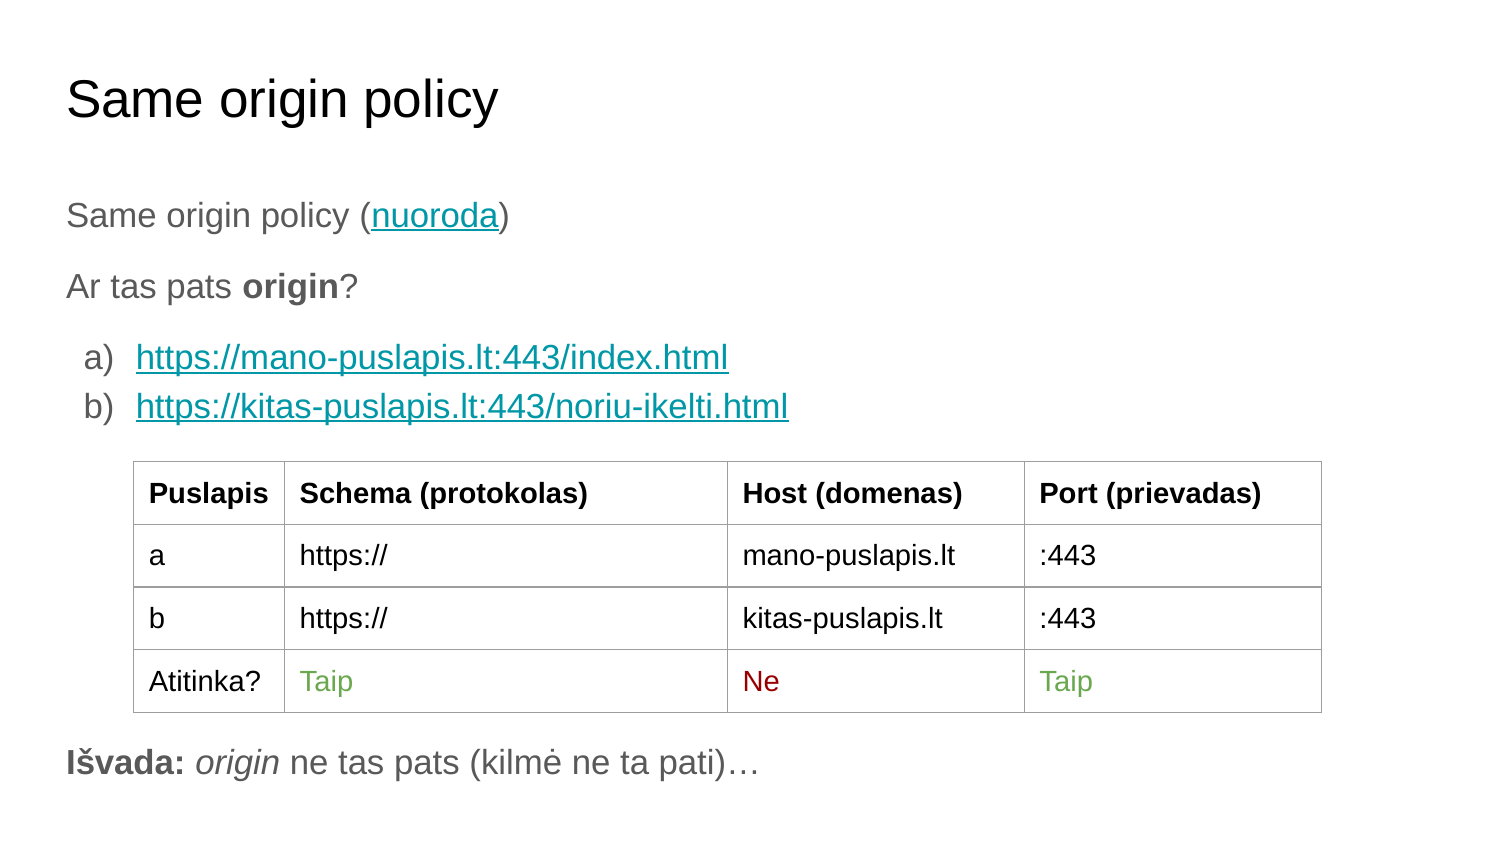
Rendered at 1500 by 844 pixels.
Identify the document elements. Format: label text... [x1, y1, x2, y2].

table_cell a [134, 525, 284, 586]
table_cell kitas-puslapis.lt [728, 588, 1024, 649]
table_cell https:// [285, 588, 727, 649]
title Same origin policy [51, 49, 1449, 143]
table_cell :443 [1025, 525, 1321, 586]
table_cell Taip [285, 650, 727, 712]
table_header Schema (protokolas) [285, 462, 727, 524]
table_cell Atitinka? [134, 650, 284, 712]
table_cell Ne [728, 650, 1024, 712]
table_cell Taip [1025, 650, 1321, 712]
table_cell b [134, 588, 284, 649]
table_header Puslapis [134, 462, 284, 524]
list Same origin policy (nuoroda) Ar tas pats origin? https://mano-puslapis.lt:443/index.html https://kitas-puslapis.lt:443/noriu-ikelti.html Išvada: origin ne tas pats (kilmė ne ta pati)… [51, 171, 1394, 801]
table_cell :443 [1025, 588, 1321, 649]
table_cell https:// [285, 525, 727, 586]
table_header Port (prievadas) [1025, 462, 1321, 524]
table_cell mano-puslapis.lt [728, 525, 1024, 586]
table_header Host (domenas) [728, 462, 1024, 524]
